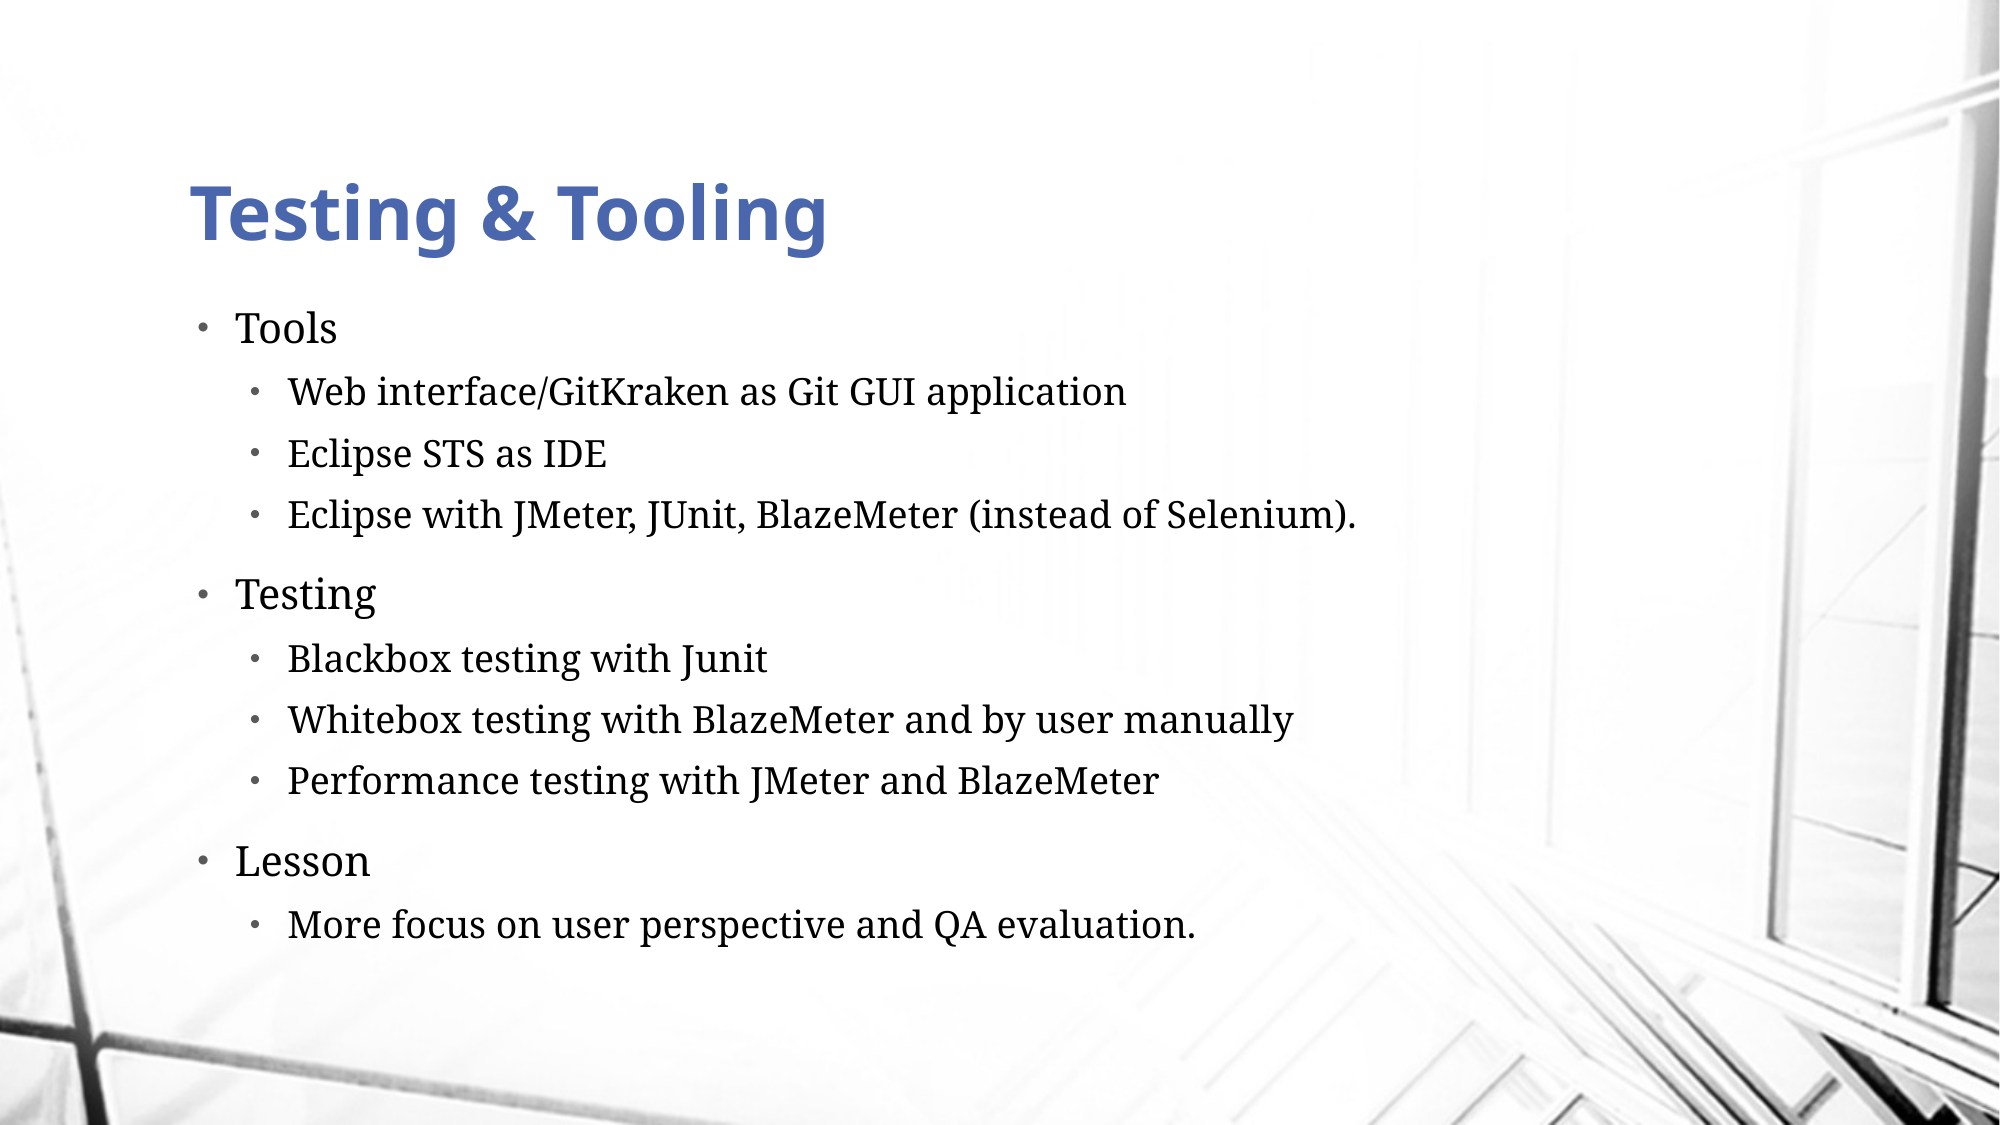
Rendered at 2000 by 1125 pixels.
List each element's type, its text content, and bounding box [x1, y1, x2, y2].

title Testing & Tooling [174, 87, 1600, 263]
list Tools Web interface/GitKraken as Git GUI application Eclipse STS as IDE Eclipse with JMeter, JUnit, BlazeMeter (instead of Selenium). Testing Blackbox testing with Junit Whitebox testing with BlazeMeter and by user manually Performance testing with JMeter and BlazeMeter Lesson More focus on user perspective and QA evaluation. [174, 299, 1600, 988]
picture [0, 0, 2000, 1125]
